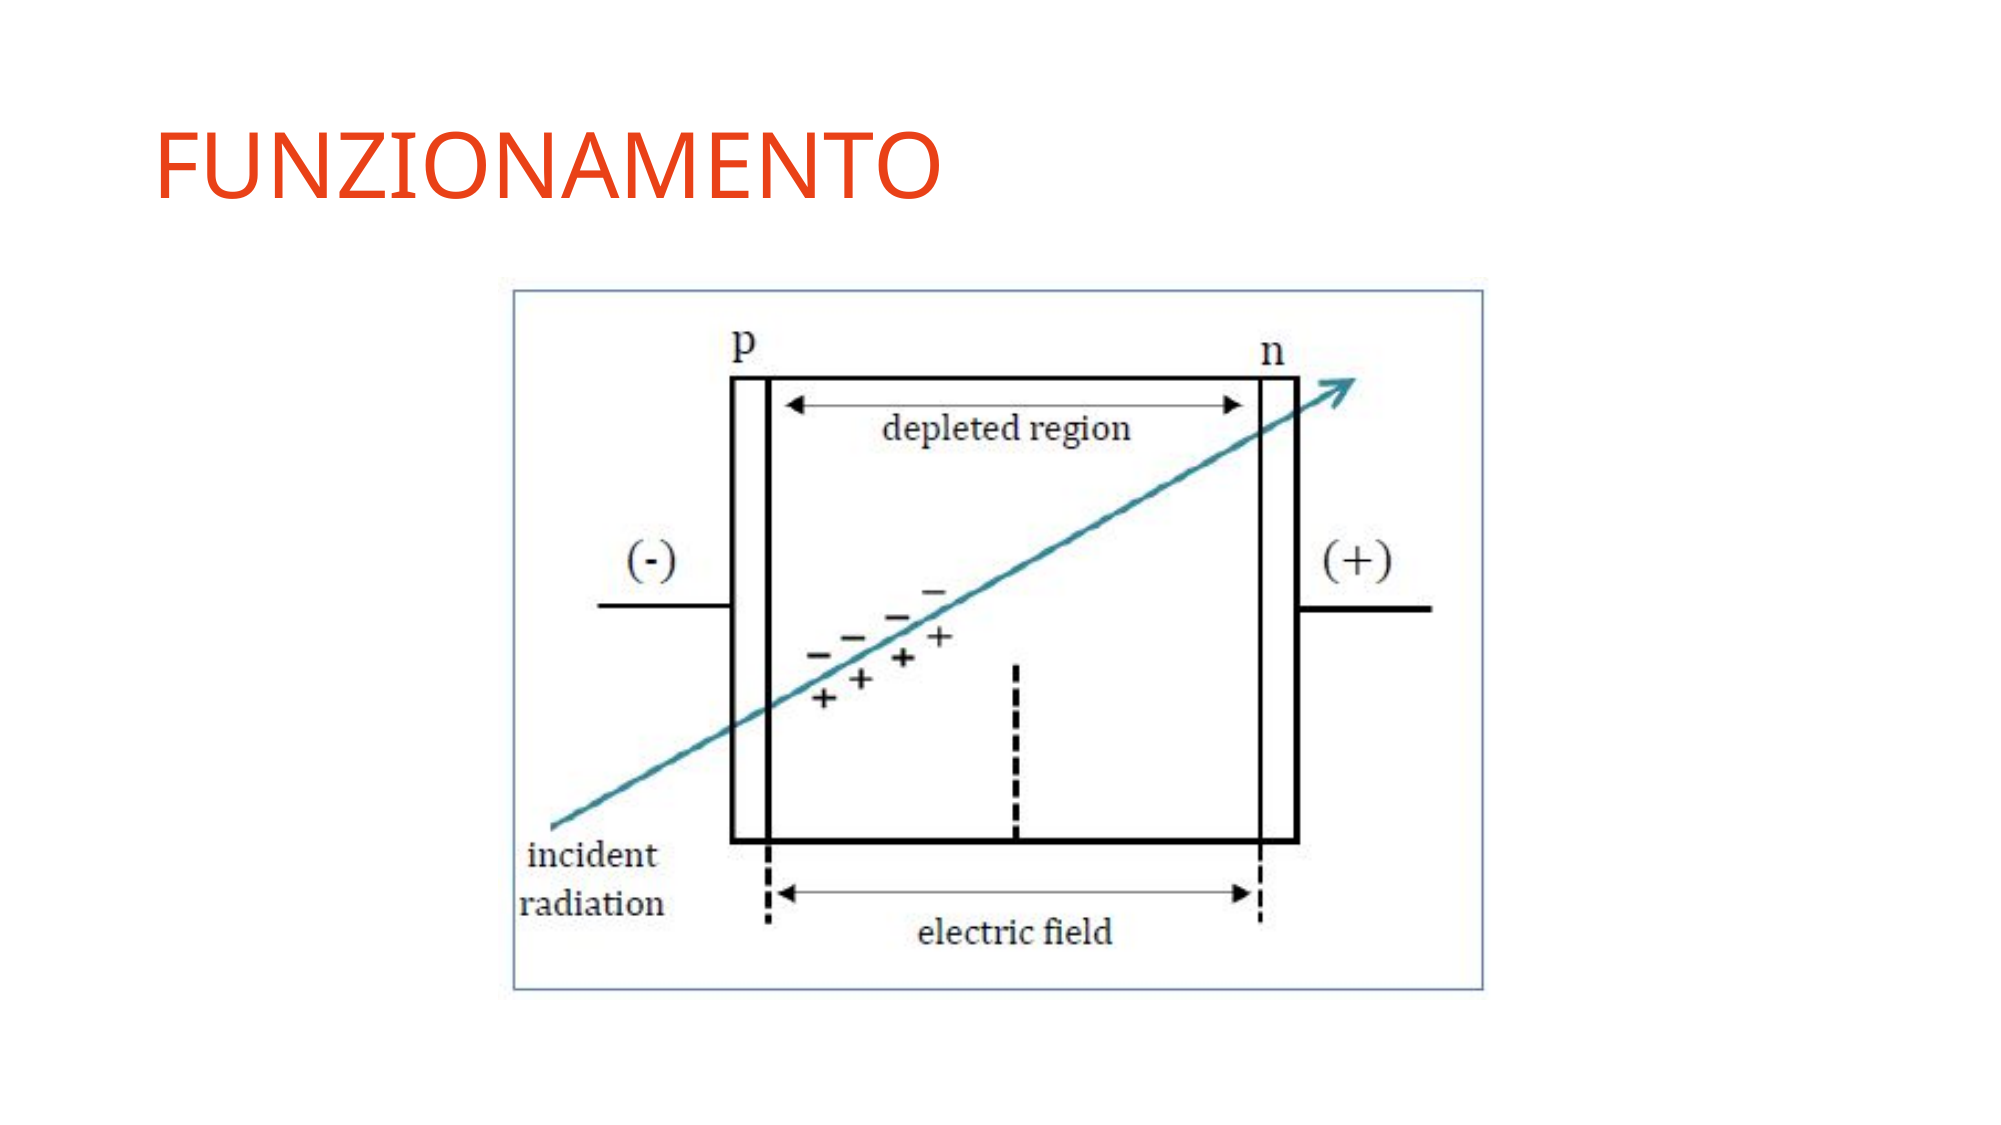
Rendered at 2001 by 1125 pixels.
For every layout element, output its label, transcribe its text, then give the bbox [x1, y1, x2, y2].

title FUNZIONAMENTO [137, 59, 1863, 278]
picture [498, 277, 1502, 1000]
